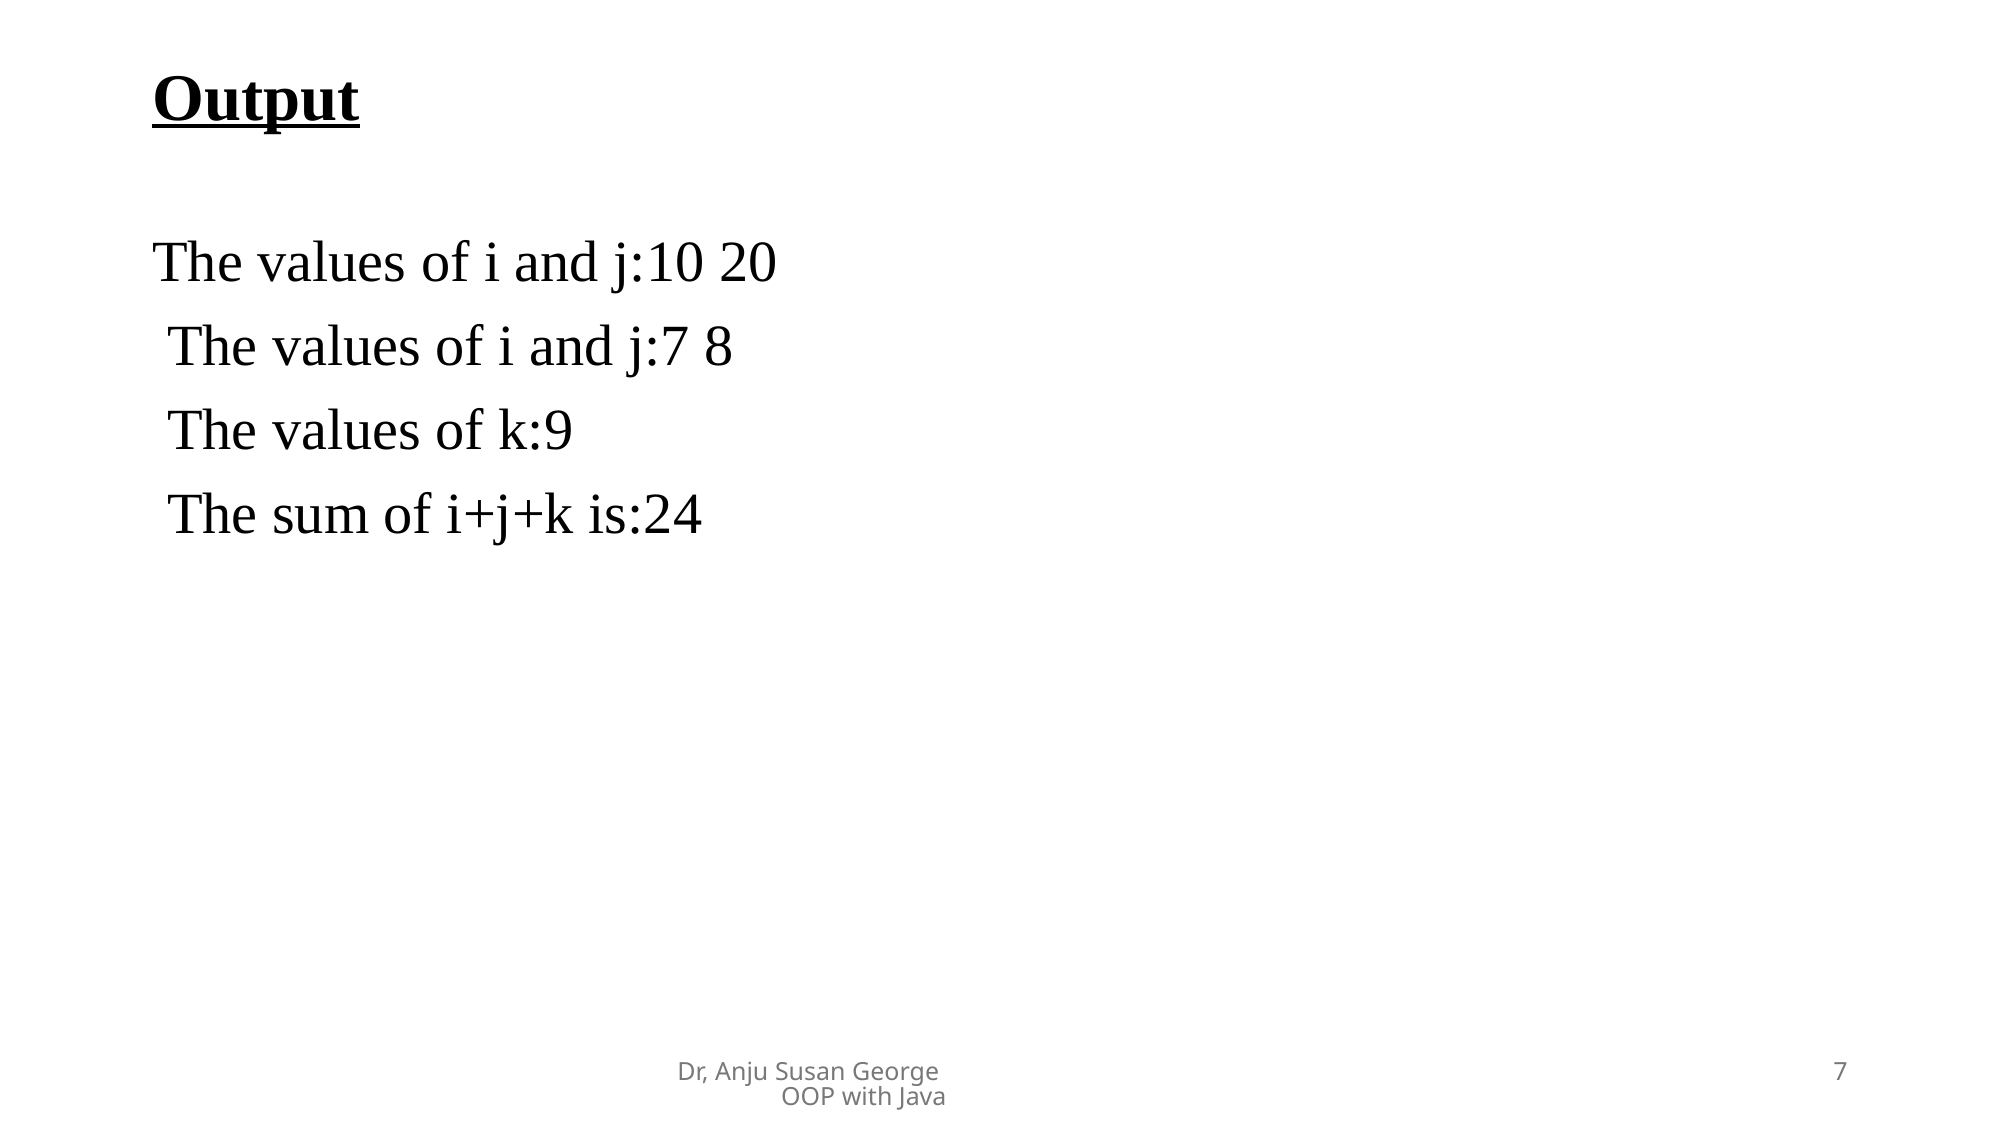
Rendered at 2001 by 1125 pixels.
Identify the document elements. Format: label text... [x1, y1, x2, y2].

slide_number 7 [1412, 1042, 1863, 1103]
footer Dr, Anju Susan George OOP with Java [662, 1042, 1338, 1103]
list The values of i and j:10 20 The values of i and j:7 8 The values of k:9 The sum of i+j+k is:24 [137, 223, 1863, 1014]
title Output [137, 39, 1863, 159]
